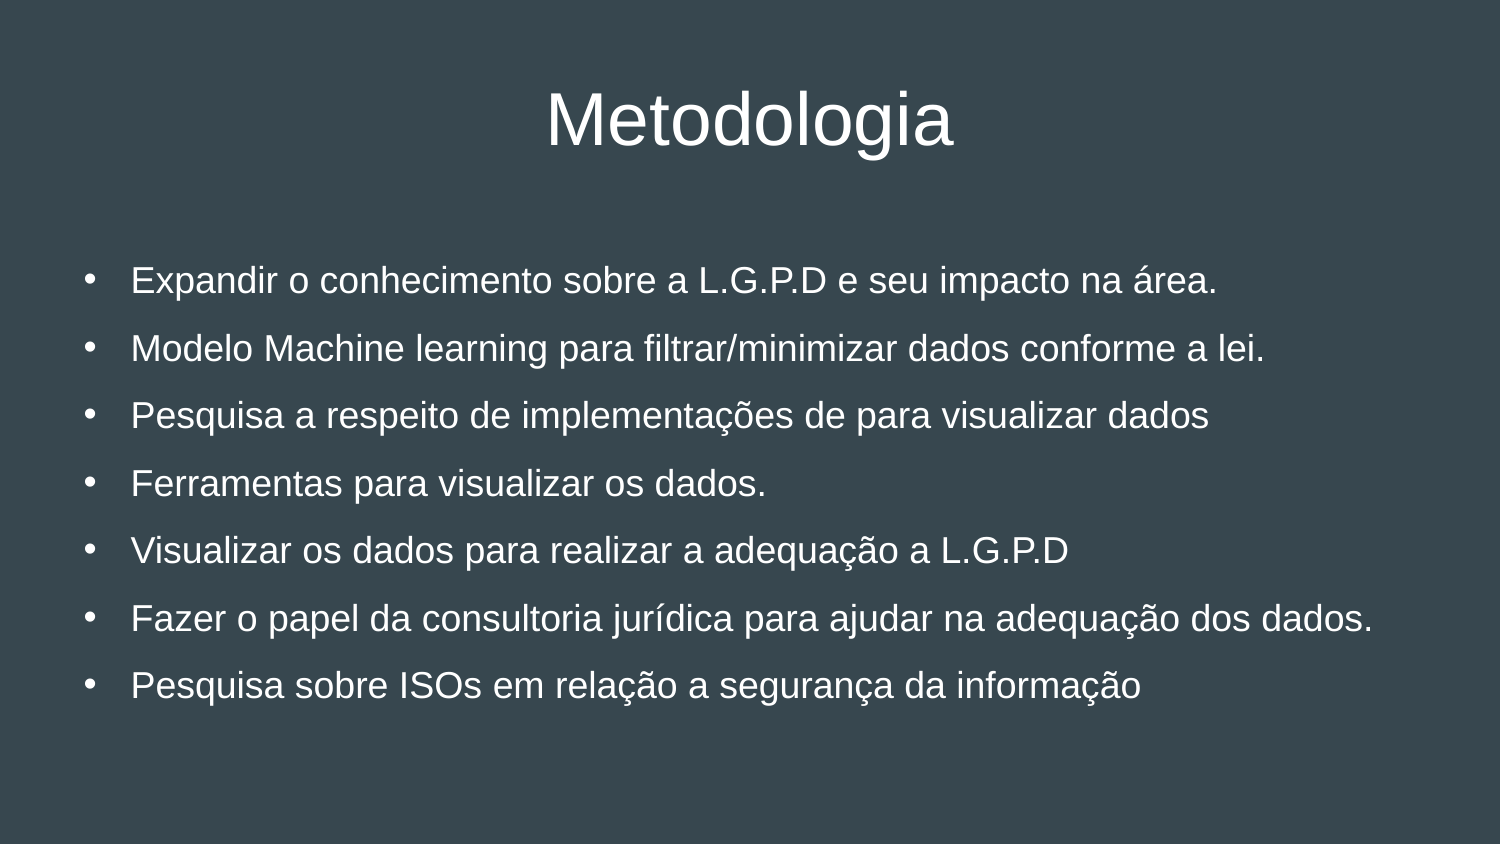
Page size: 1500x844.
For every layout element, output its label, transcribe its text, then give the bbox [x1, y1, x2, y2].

title Metodologia [105, 44, 1394, 186]
text_box Expandir o conhecimento sobre a L.G.P.D e seu impacto na área. Modelo Machine learning para filtrar/minimizar dados conforme a lei. Pesquisa a respeito de implementações de para visualizar dados Ferramentas para visualizar os dados. Visualizar os dados para realizar a adequação a L.G.P.D Fazer o papel da consultoria jurídica para ajudar na adequação dos dados. Pesquisa sobre ISOs em relação a segurança da informação [68, 226, 1389, 749]
